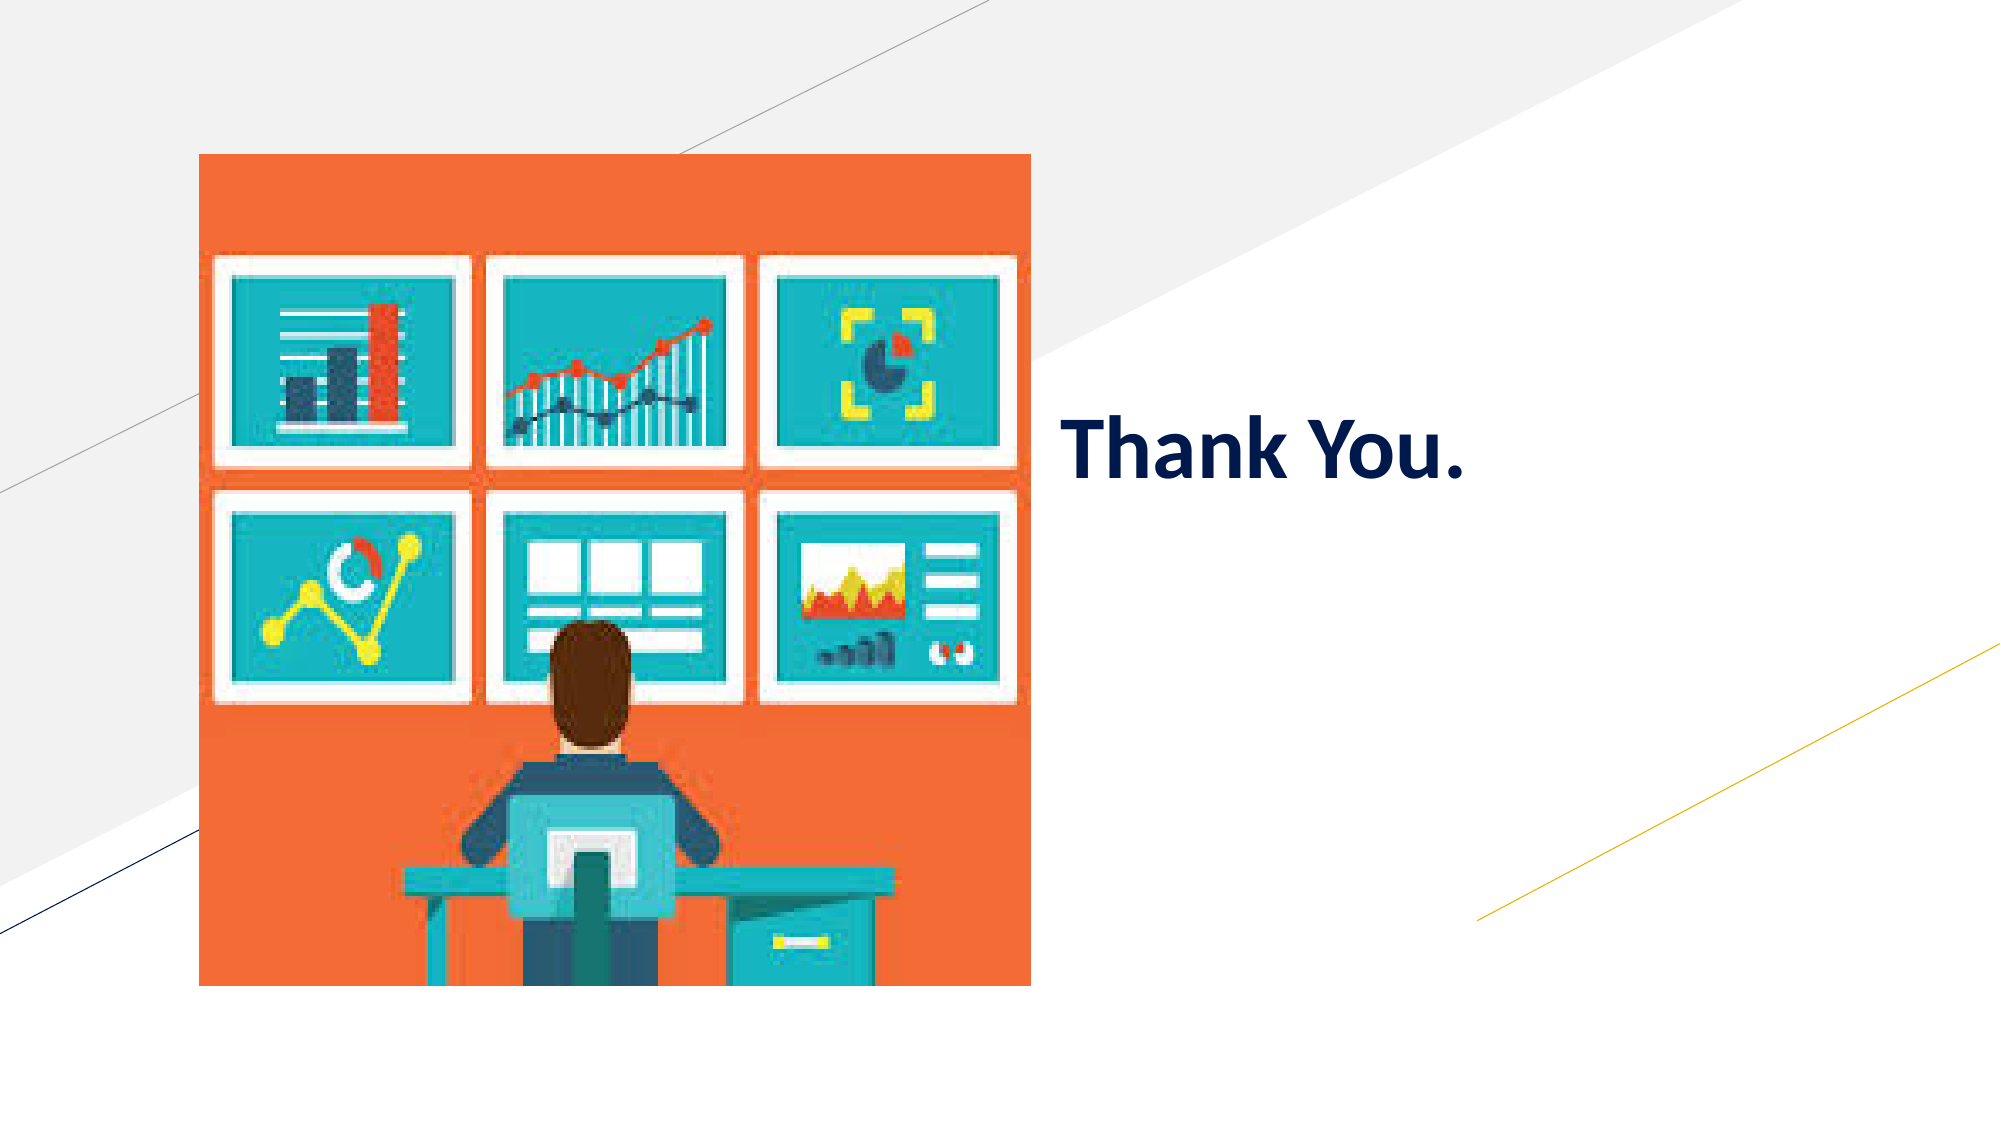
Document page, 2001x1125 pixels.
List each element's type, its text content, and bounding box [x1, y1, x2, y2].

title Thank You. [1045, 329, 1842, 595]
picture [199, 154, 1031, 986]
